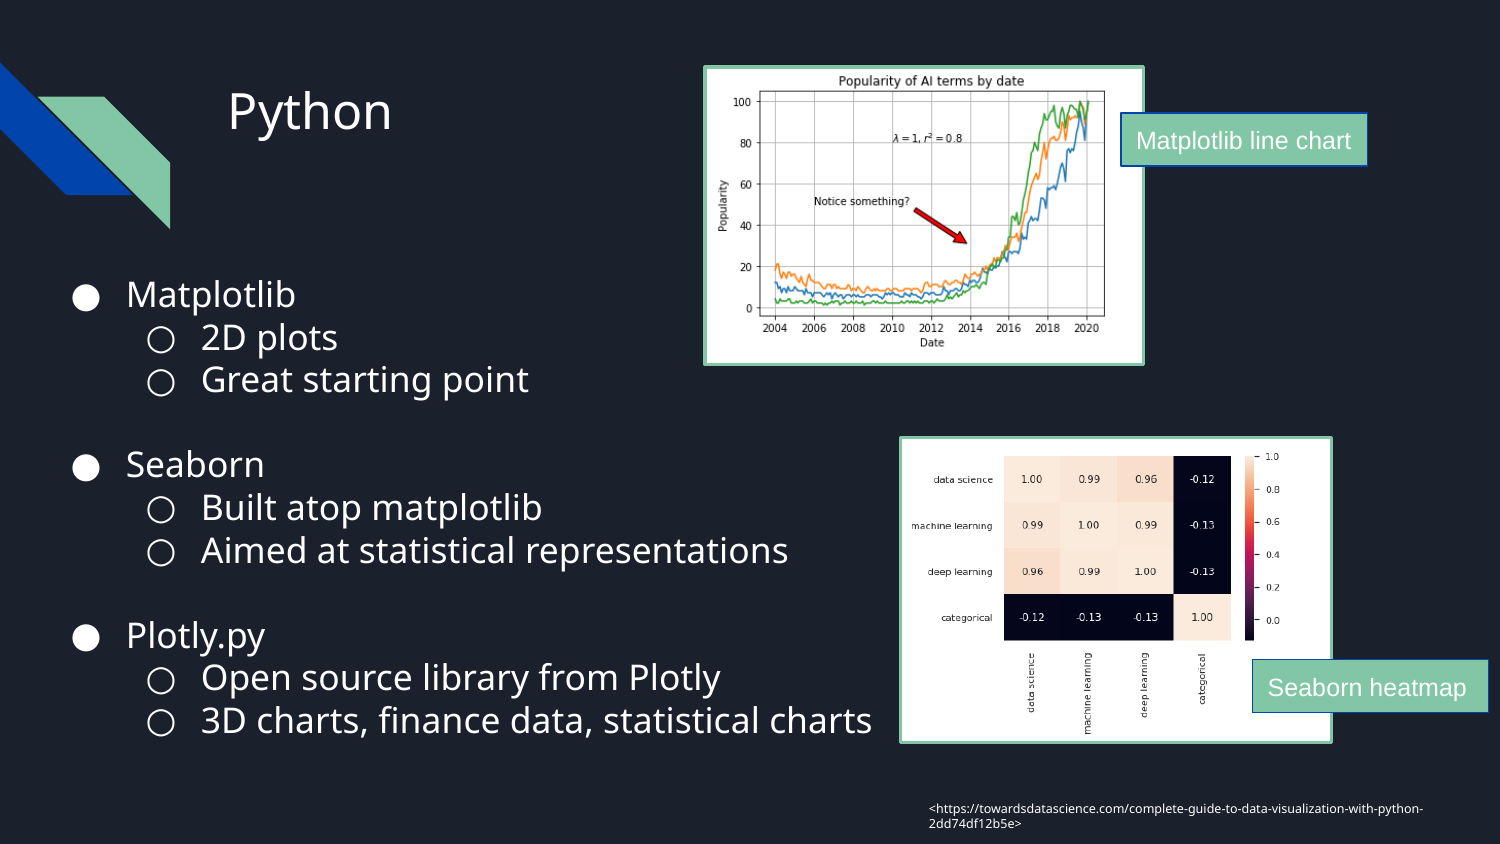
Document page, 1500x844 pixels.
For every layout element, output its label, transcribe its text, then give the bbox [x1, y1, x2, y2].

text_box Matplotlib line chart [1147, 113, 1368, 166]
list Matplotlib 2D plots Great starting point Seaborn Built atop matplotlib Aimed at statistical representations Plotly.py Open source library from Plotly 3D charts, finance data, statistical charts [35, 257, 1191, 814]
text_box <https://towardsdatascience.com/complete-guide-to-data-visualization-with-python-2dd74df12b5e> [914, 785, 1500, 844]
text_box Seaborn heatmap [1334, 659, 1489, 713]
picture [901, 438, 1330, 742]
title Python [212, 64, 1368, 215]
picture [706, 68, 1142, 364]
